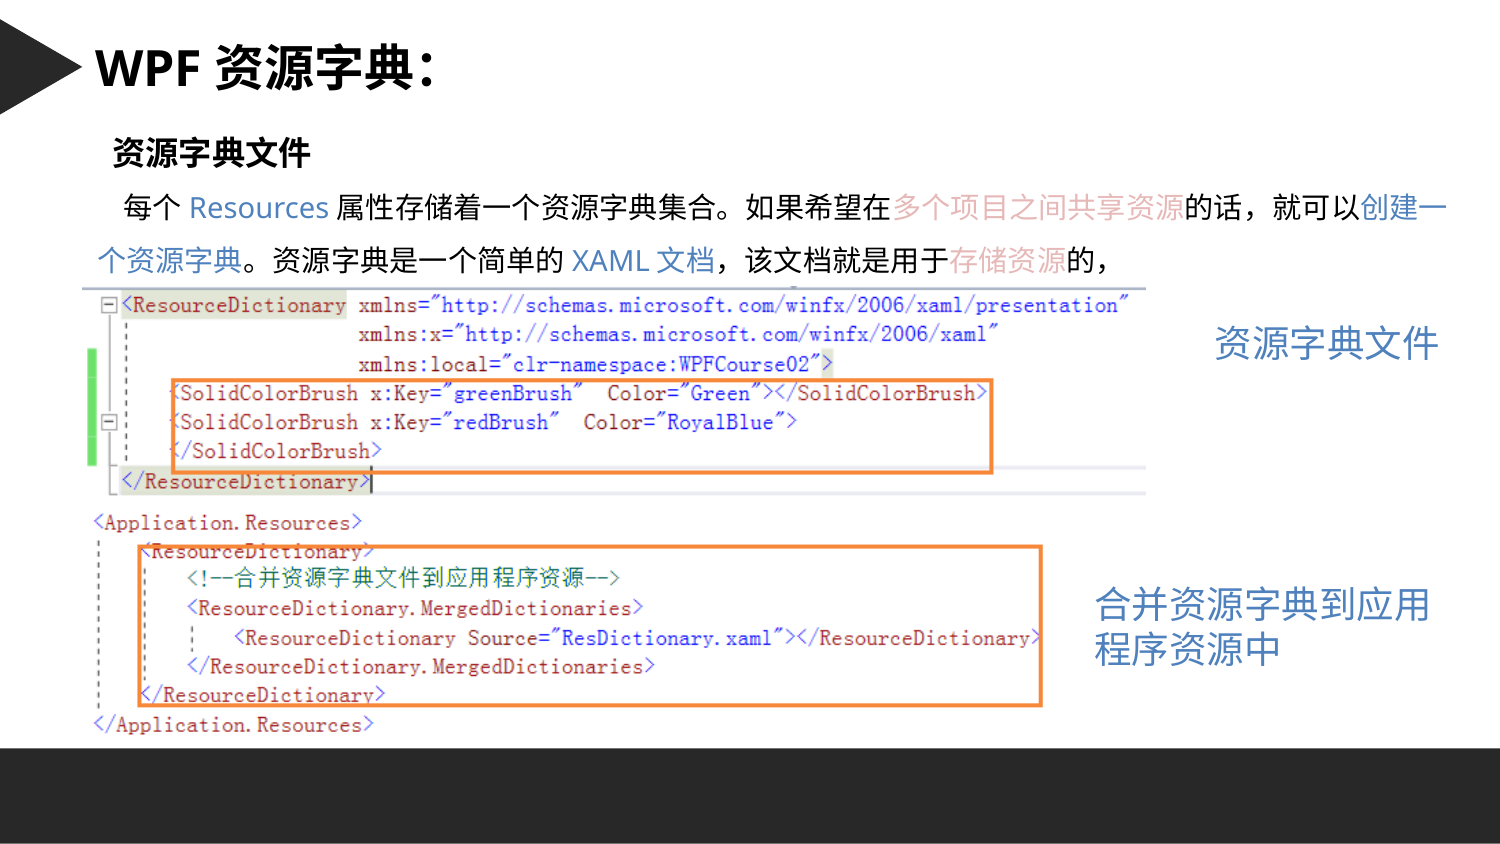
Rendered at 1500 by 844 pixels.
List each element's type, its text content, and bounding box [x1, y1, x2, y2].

text_box 资源字典文件 [1200, 312, 1471, 373]
text_box WPF资源字典： [80, 29, 479, 104]
text_box [0, 19, 83, 115]
text_box 资源字典文件 每个Resources属性存储着一个资源字典集合。如果希望在多个项目之间共享资源的话，就可以创建一个资源字典。资源字典是一个简单的XAML文档，该文档就是用于存储资源的， [82, 104, 1467, 285]
text_box 合并资源字典到应用程序资源中 [1079, 573, 1447, 679]
picture [82, 286, 1146, 736]
text_box [0, 748, 1500, 844]
